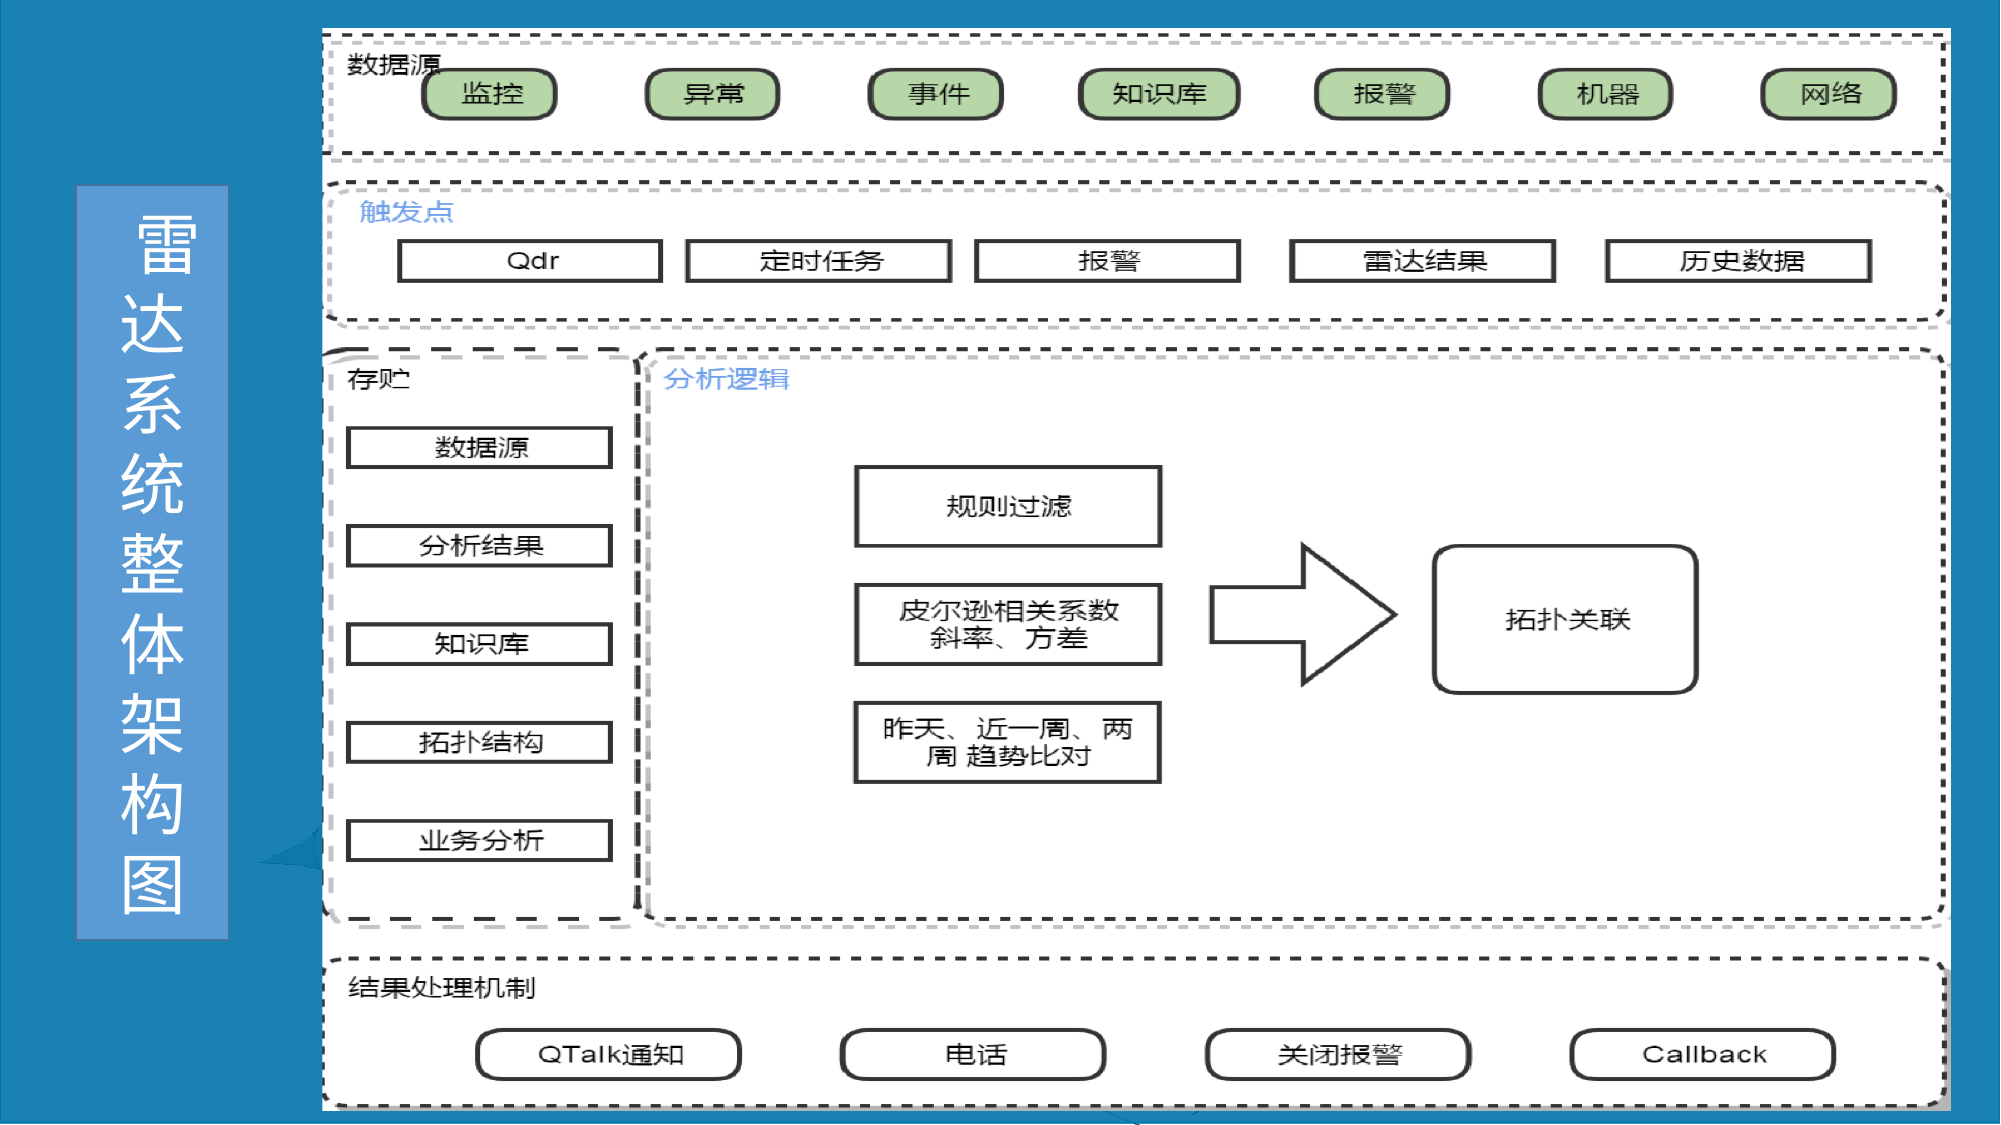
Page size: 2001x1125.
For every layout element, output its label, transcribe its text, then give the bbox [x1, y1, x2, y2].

picture [259, 28, 1951, 1121]
text_box 雷达系统整体架构图 [74, 184, 230, 941]
text_box [0, 0, 2000, 1124]
